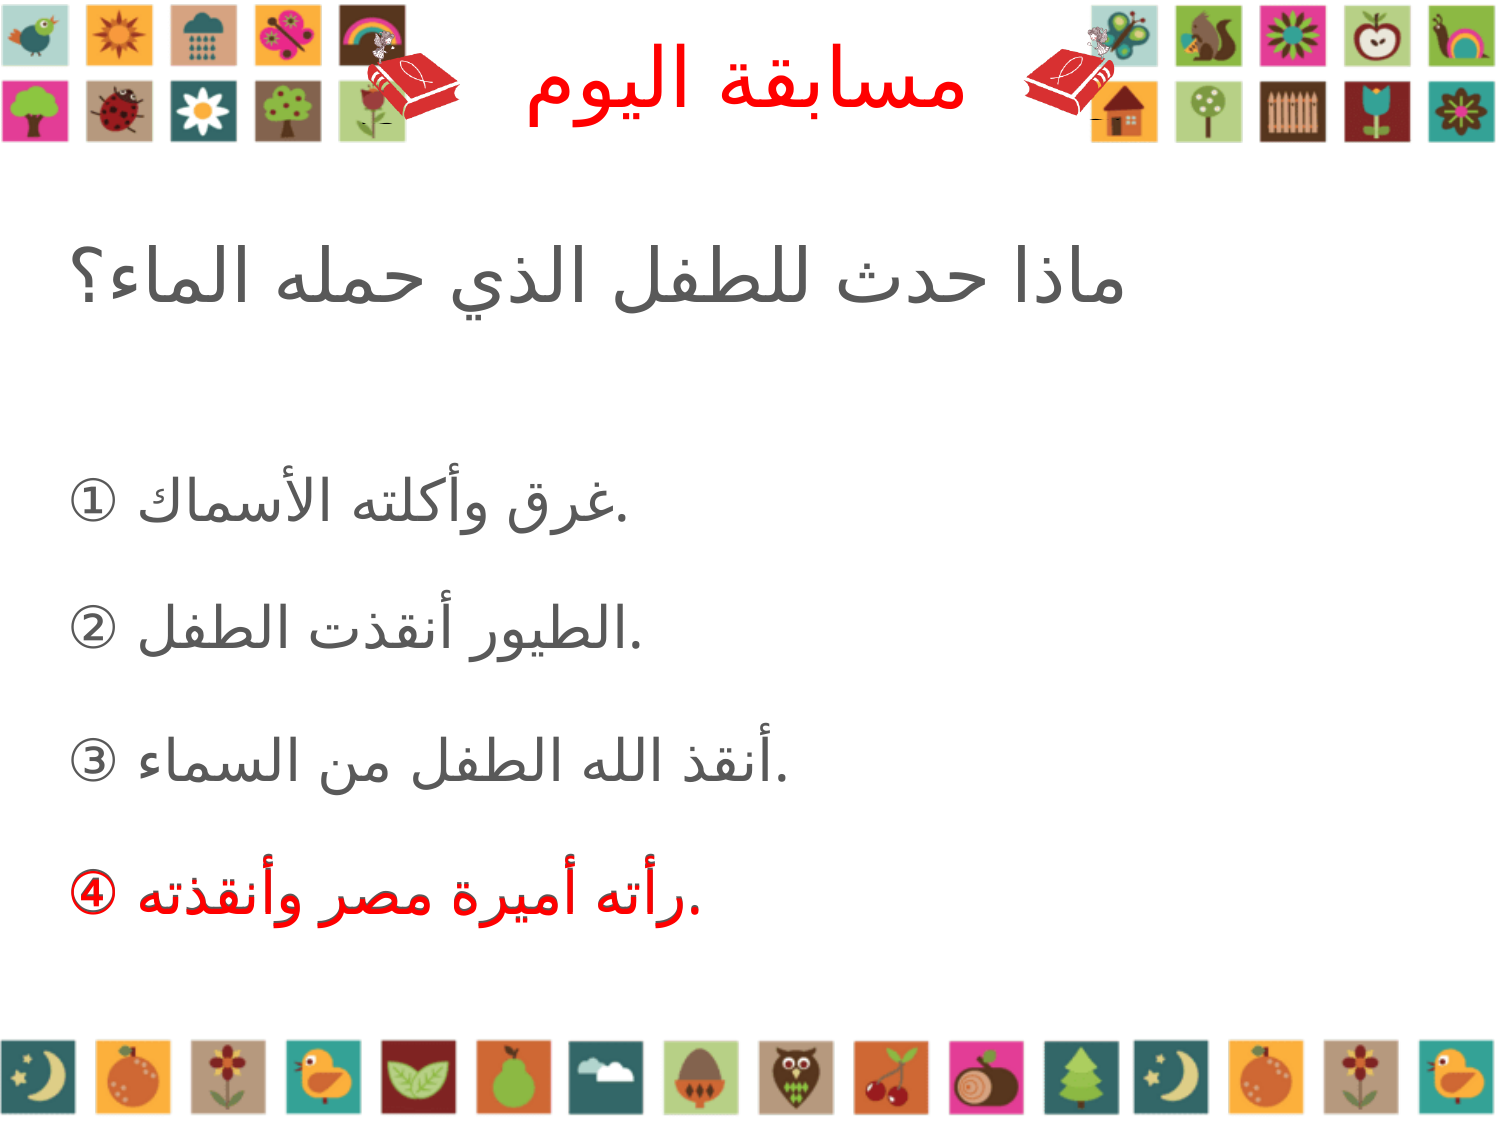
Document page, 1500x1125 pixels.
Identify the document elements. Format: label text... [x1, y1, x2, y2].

text_box ④ رأته أميرة مصر وأنقذته. [53, 849, 1483, 934]
text_box مسابقة اليوم [491, 16, 1077, 131]
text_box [0, 1028, 1500, 1118]
text_box ماذا حدث للطفل الذي حمله الماء؟ [53, 219, 1436, 325]
text_box ① غرق وأكلته الأسماك. [53, 456, 1436, 541]
picture [992, 3, 1500, 150]
text_box ③ أنقذ الله الطفل من السماء. [53, 716, 1483, 801]
text_box ② الطيور أنقذت الطفل. [53, 582, 1436, 668]
picture [0, 3, 492, 150]
